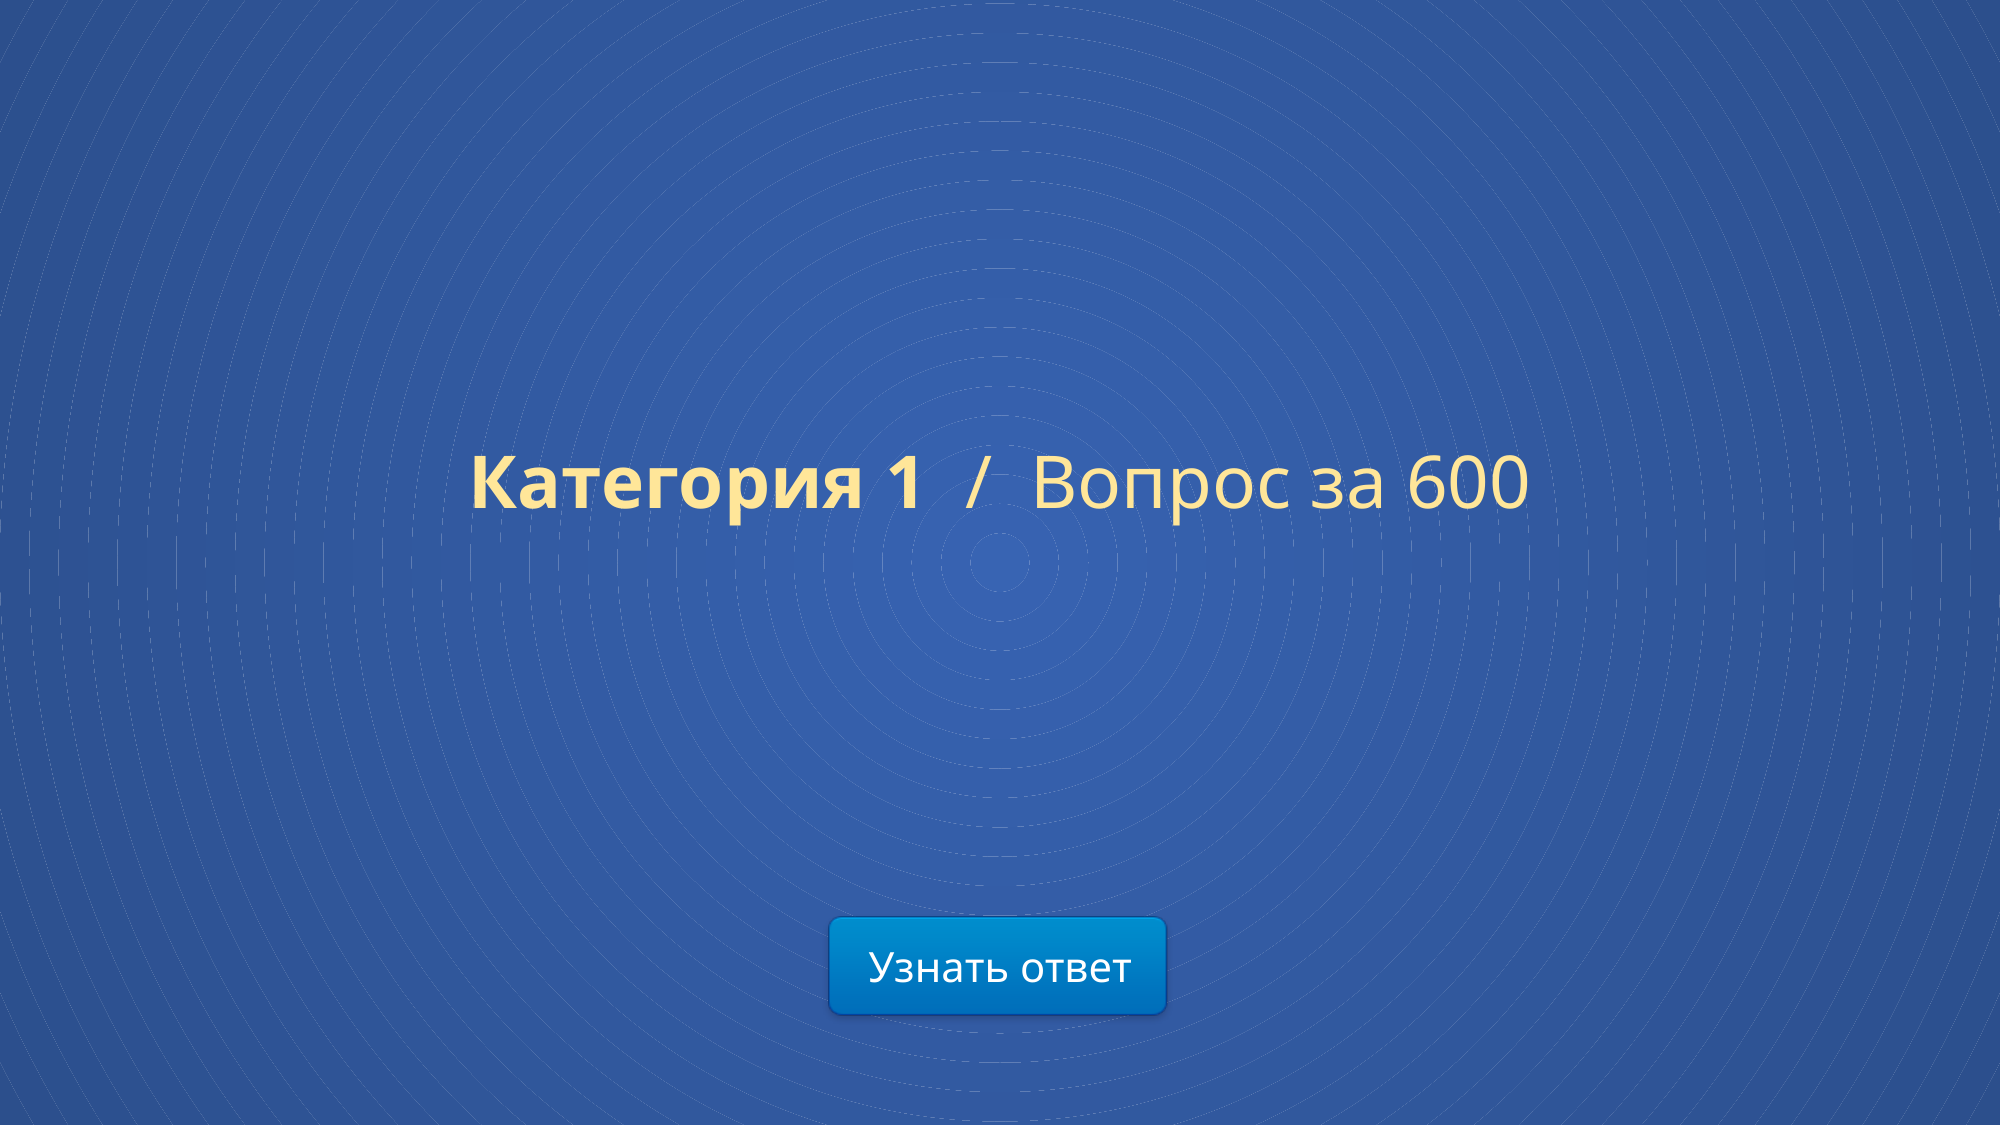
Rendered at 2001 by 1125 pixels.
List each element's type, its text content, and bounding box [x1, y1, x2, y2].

text_box Категория 1 / Вопрос за 600 [403, 428, 1598, 531]
picture [793, 902, 1180, 1035]
